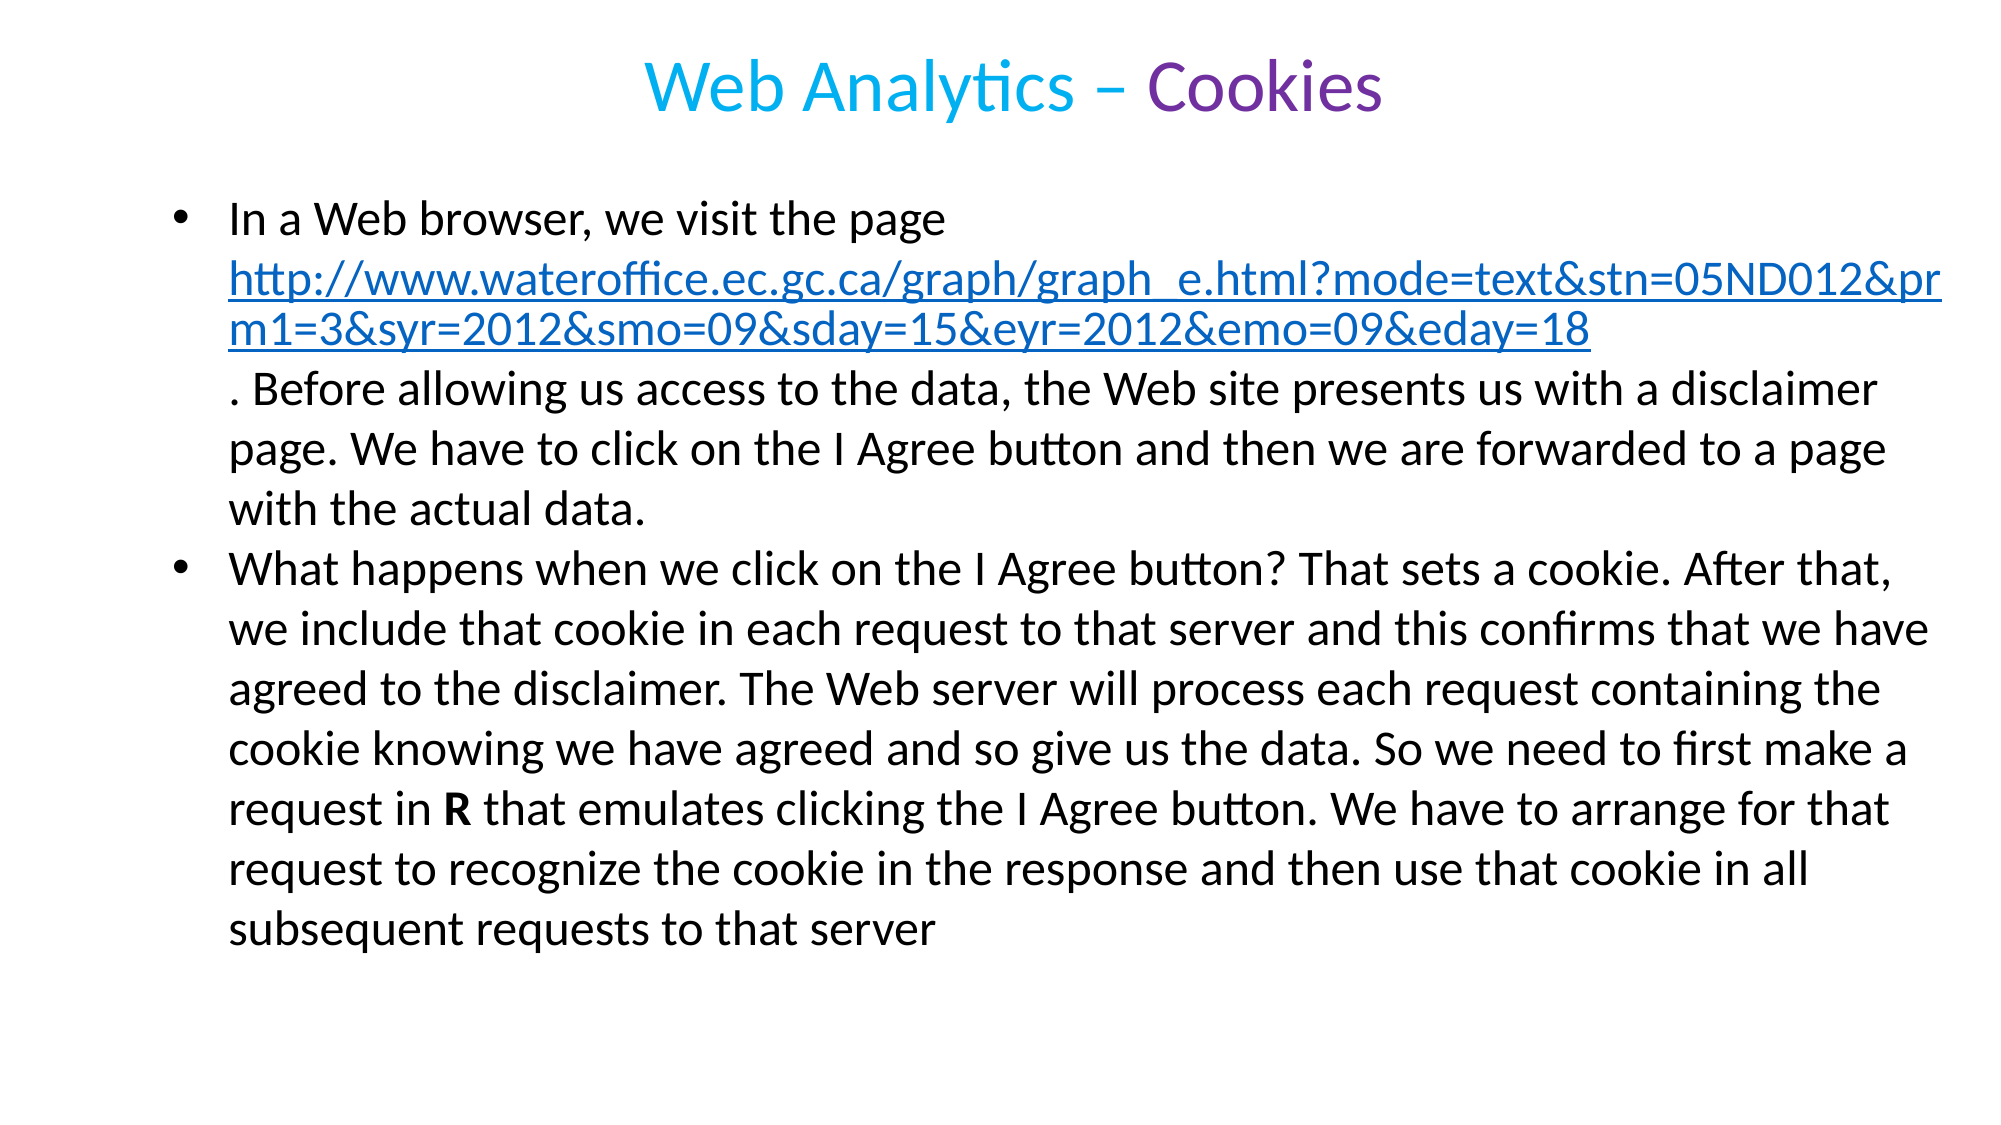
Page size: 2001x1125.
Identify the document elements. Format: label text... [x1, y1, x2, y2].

text_box Web Analytics – Cookies [90, 29, 1939, 135]
text_box In a Web browser, we visit the page http://www.wateroffice.ec.gc.ca/graph/graph_e.html?mode=text&stn=05ND012&prm1=3&syr=2012&smo=09&sday=15&eyr=2012&emo=09&eday=18. Before allowing us access to the data, the Web site presents us with a disclaimer page. We have to click on the I Agree button and then we are forwarded to a page with the actual data. What happens when we click on the I Agree button? That sets a cookie. After that, we include that cookie in each request to that server and this confirms that we have agreed to the disclaimer. The Web server will process each request containing the cookie knowing we have agreed and so give us the data. So we need to first make a request in R that emulates clicking the I Agree button. We have to arrange for that request to recognize the cookie in the response and then use that cookie in all subsequent requests to that server [157, 178, 1973, 914]
